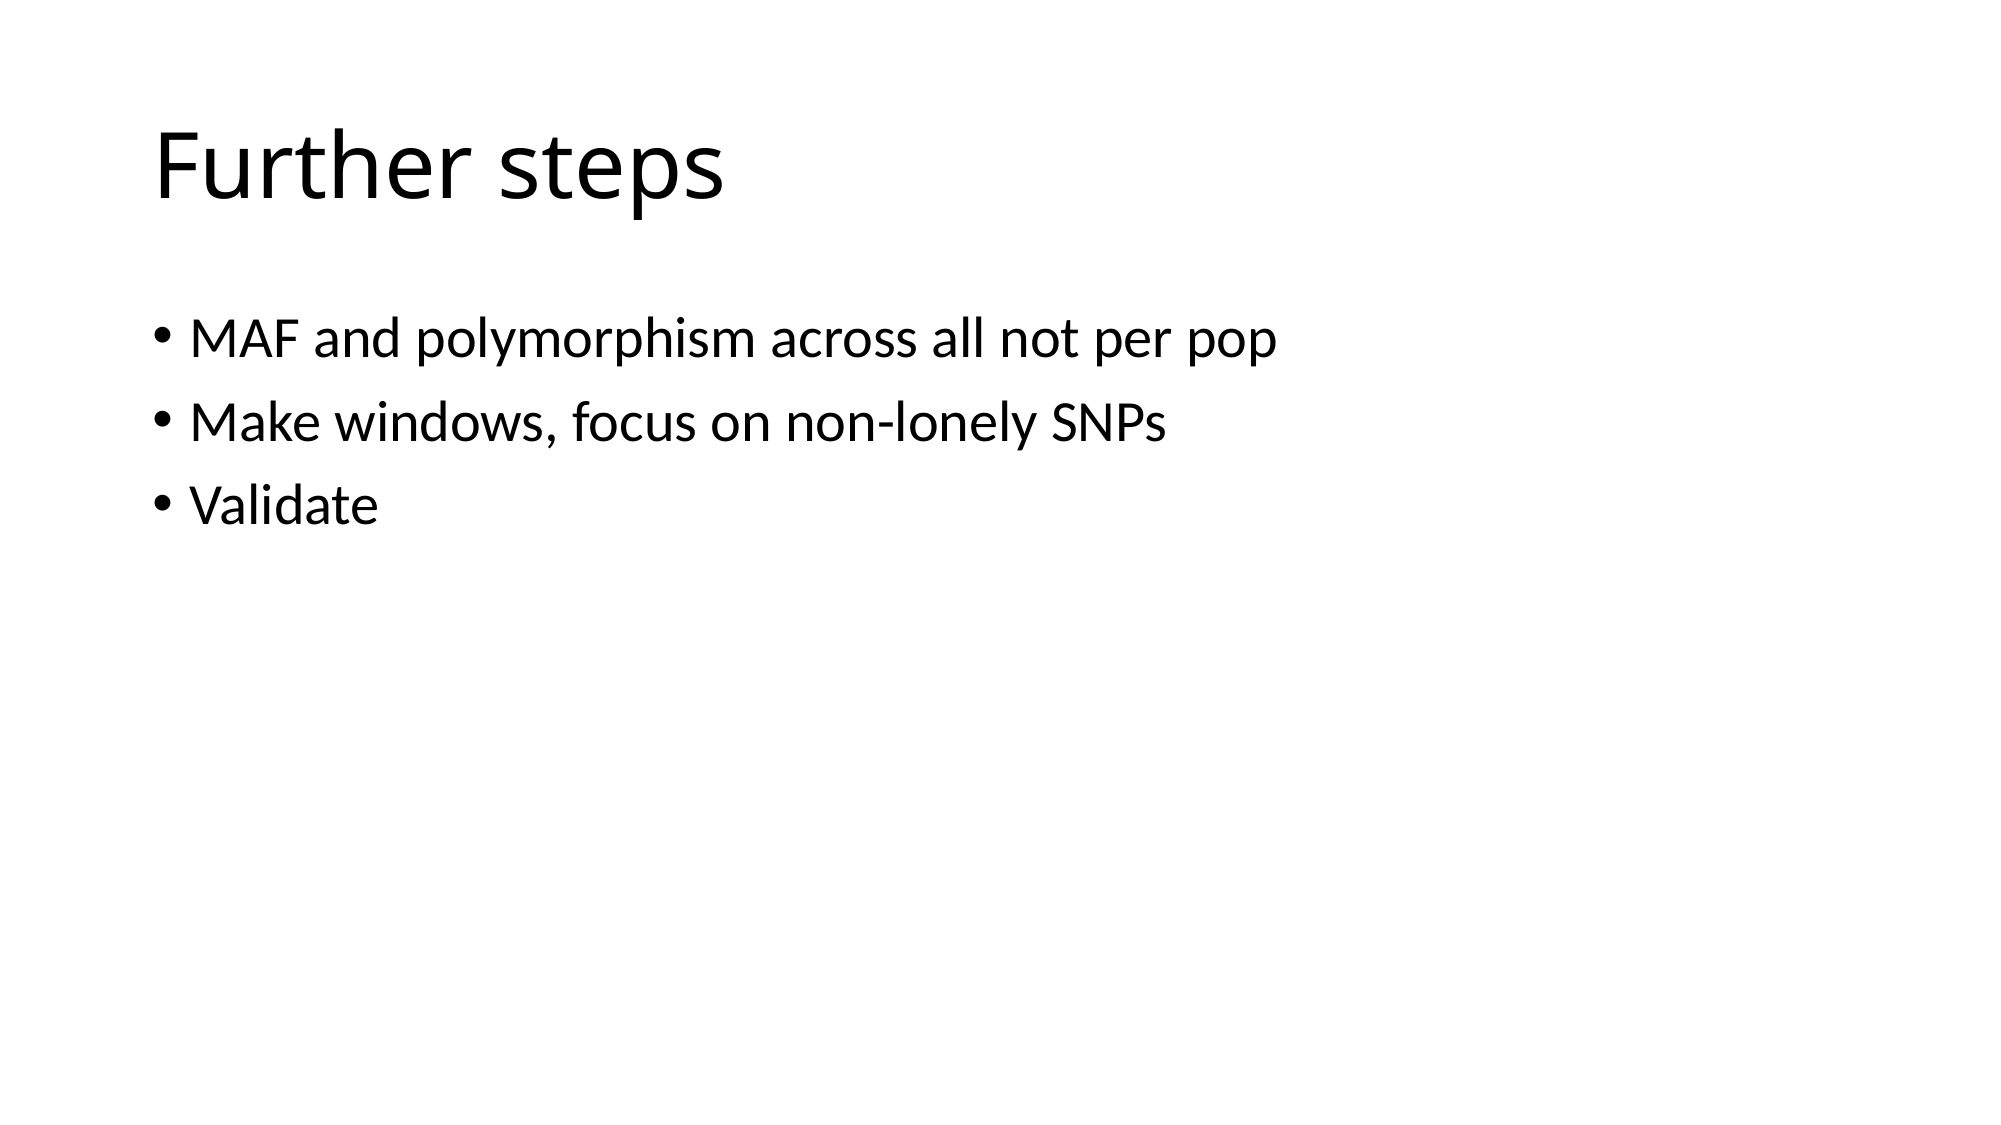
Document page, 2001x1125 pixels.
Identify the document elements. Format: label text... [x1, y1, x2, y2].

title Further steps [137, 59, 1863, 278]
list MAF and polymorphism across all not per pop Make windows, focus on non-lonely SNPs Validate [137, 299, 1863, 1014]
